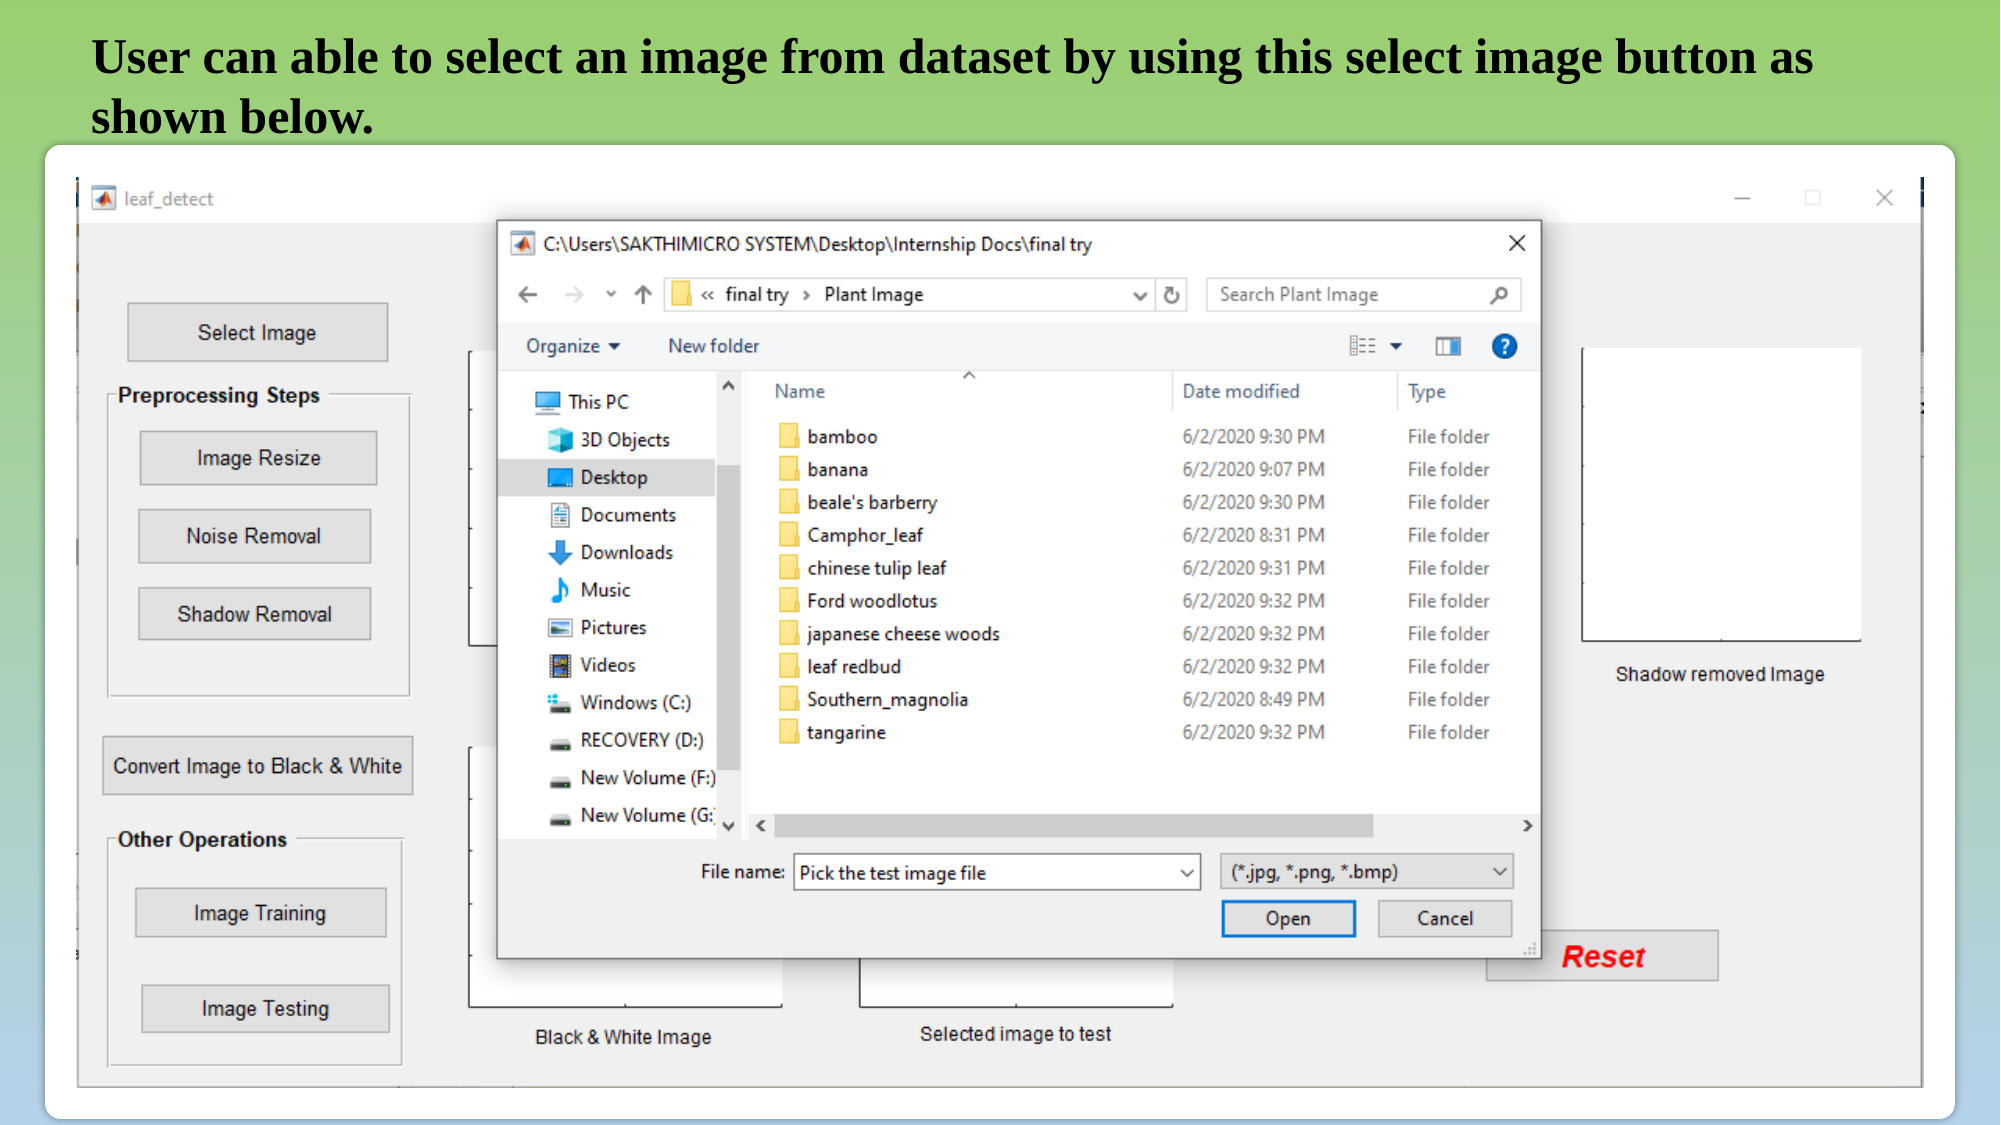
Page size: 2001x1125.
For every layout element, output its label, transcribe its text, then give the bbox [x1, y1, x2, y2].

text_box User can able to select an image from dataset by using this select image button as shown below. [76, 16, 1924, 151]
picture [76, 176, 1924, 1088]
